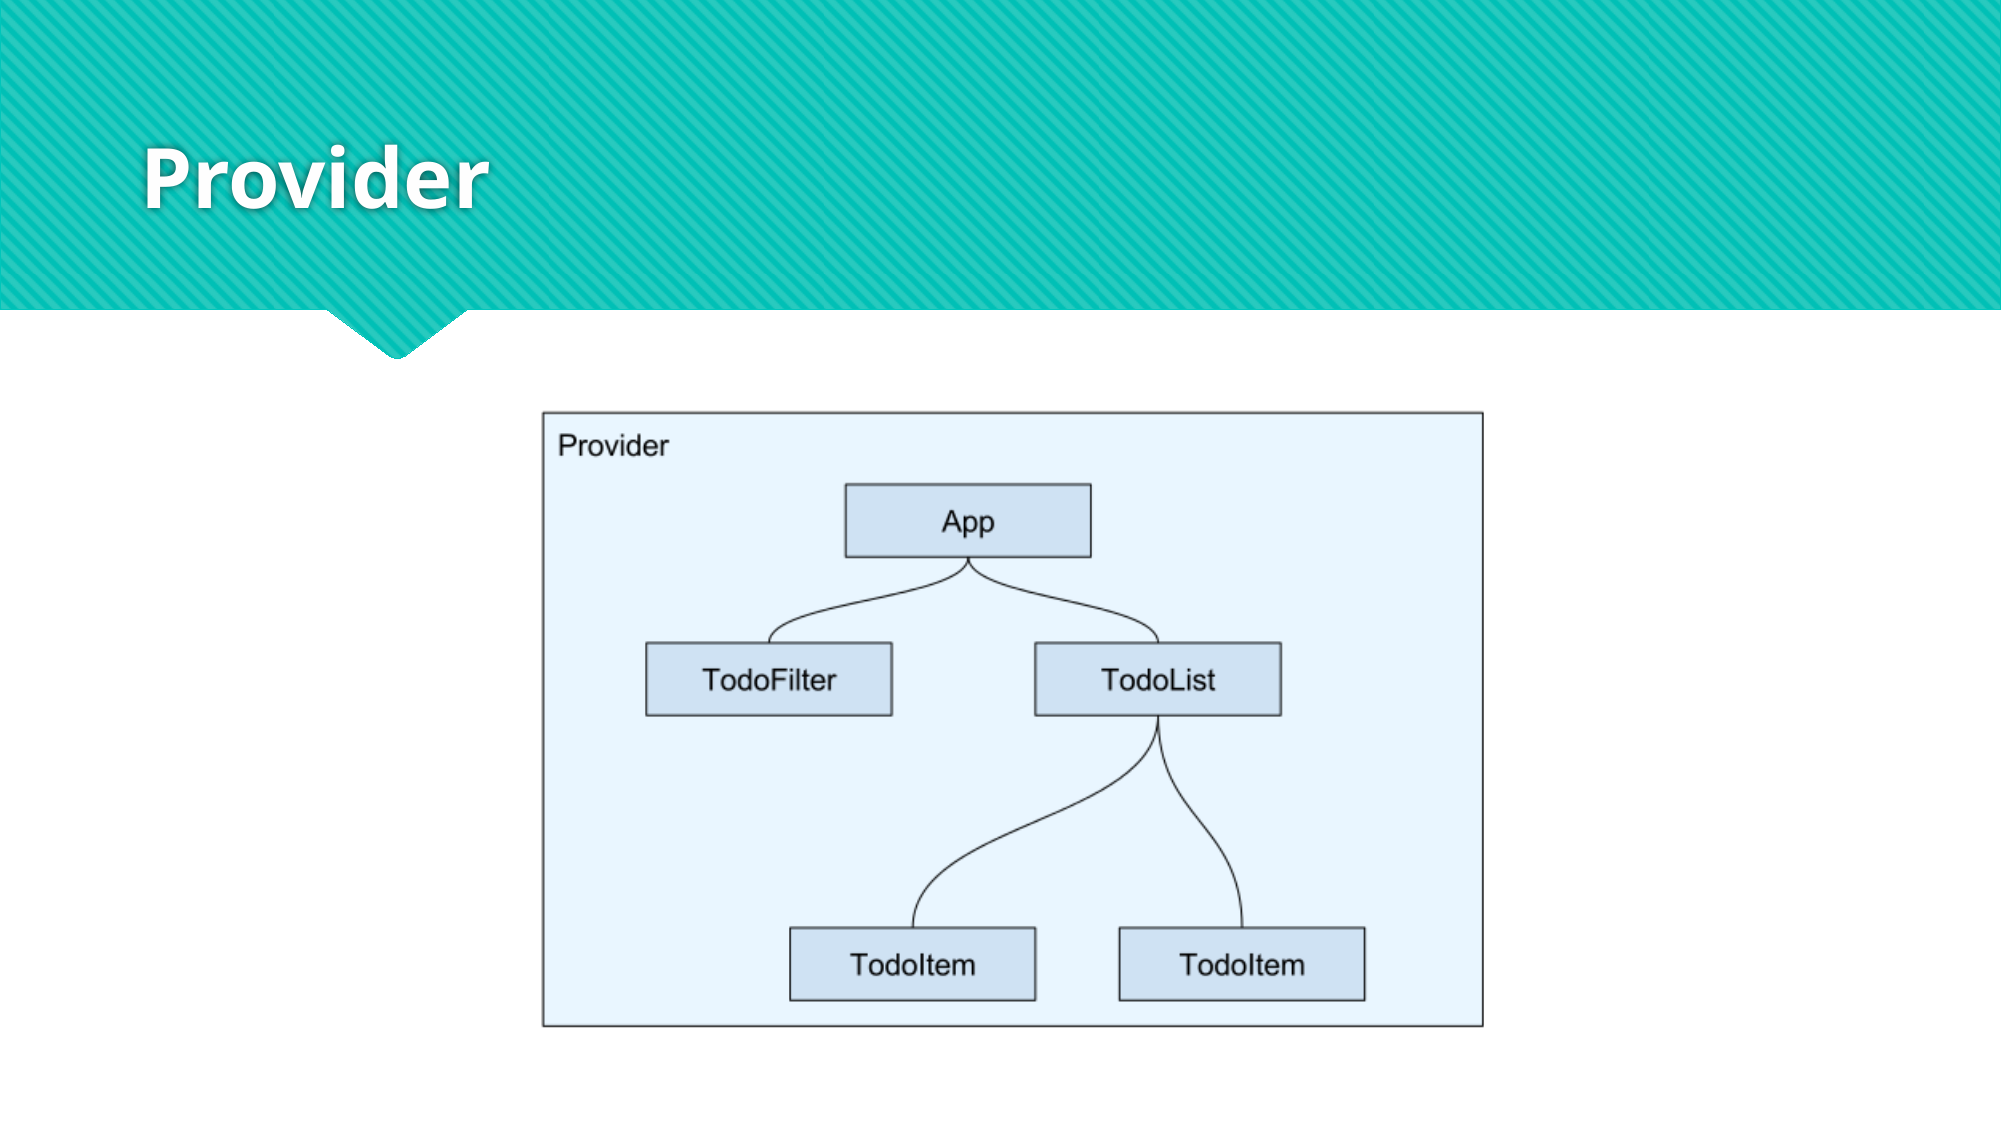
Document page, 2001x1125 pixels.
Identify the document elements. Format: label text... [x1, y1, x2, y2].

picture [1, 0, 2000, 358]
title Provider [132, 72, 1868, 234]
picture [212, 367, 1788, 1101]
